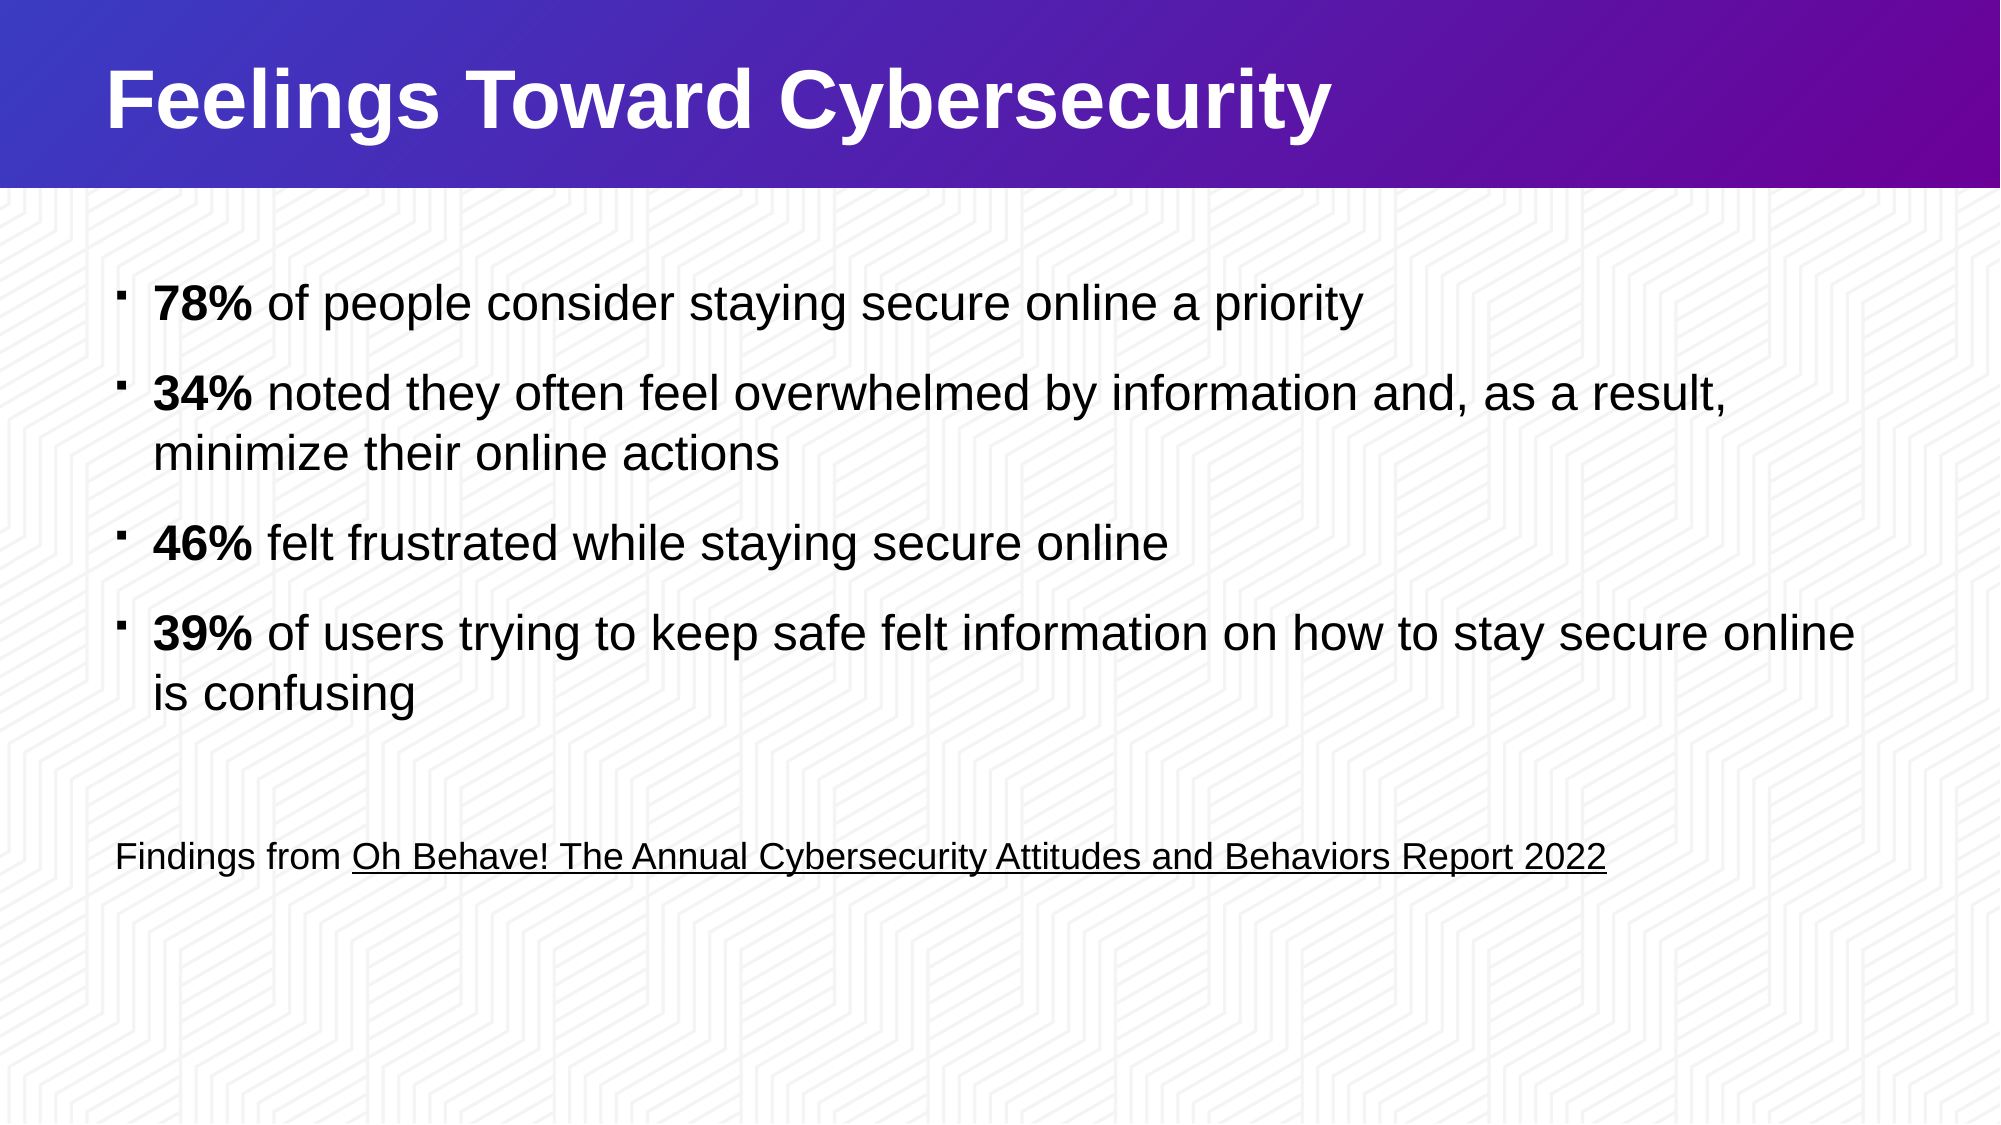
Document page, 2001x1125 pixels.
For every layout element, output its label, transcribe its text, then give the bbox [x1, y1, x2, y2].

title Feelings Toward Cybersecurity [0, 0, 2000, 188]
picture [0, 0, 2001, 1125]
list 78% of people consider staying secure online a priority 34% noted they often feel overwhelmed by information and, as a result, minimize their online actions 46% felt frustrated while staying secure online 39% of users trying to keep safe felt information on how to stay secure online is confusing Findings from Oh Behave! The Annual Cybersecurity Attitudes and Behaviors Report 2022 [99, 262, 1900, 888]
